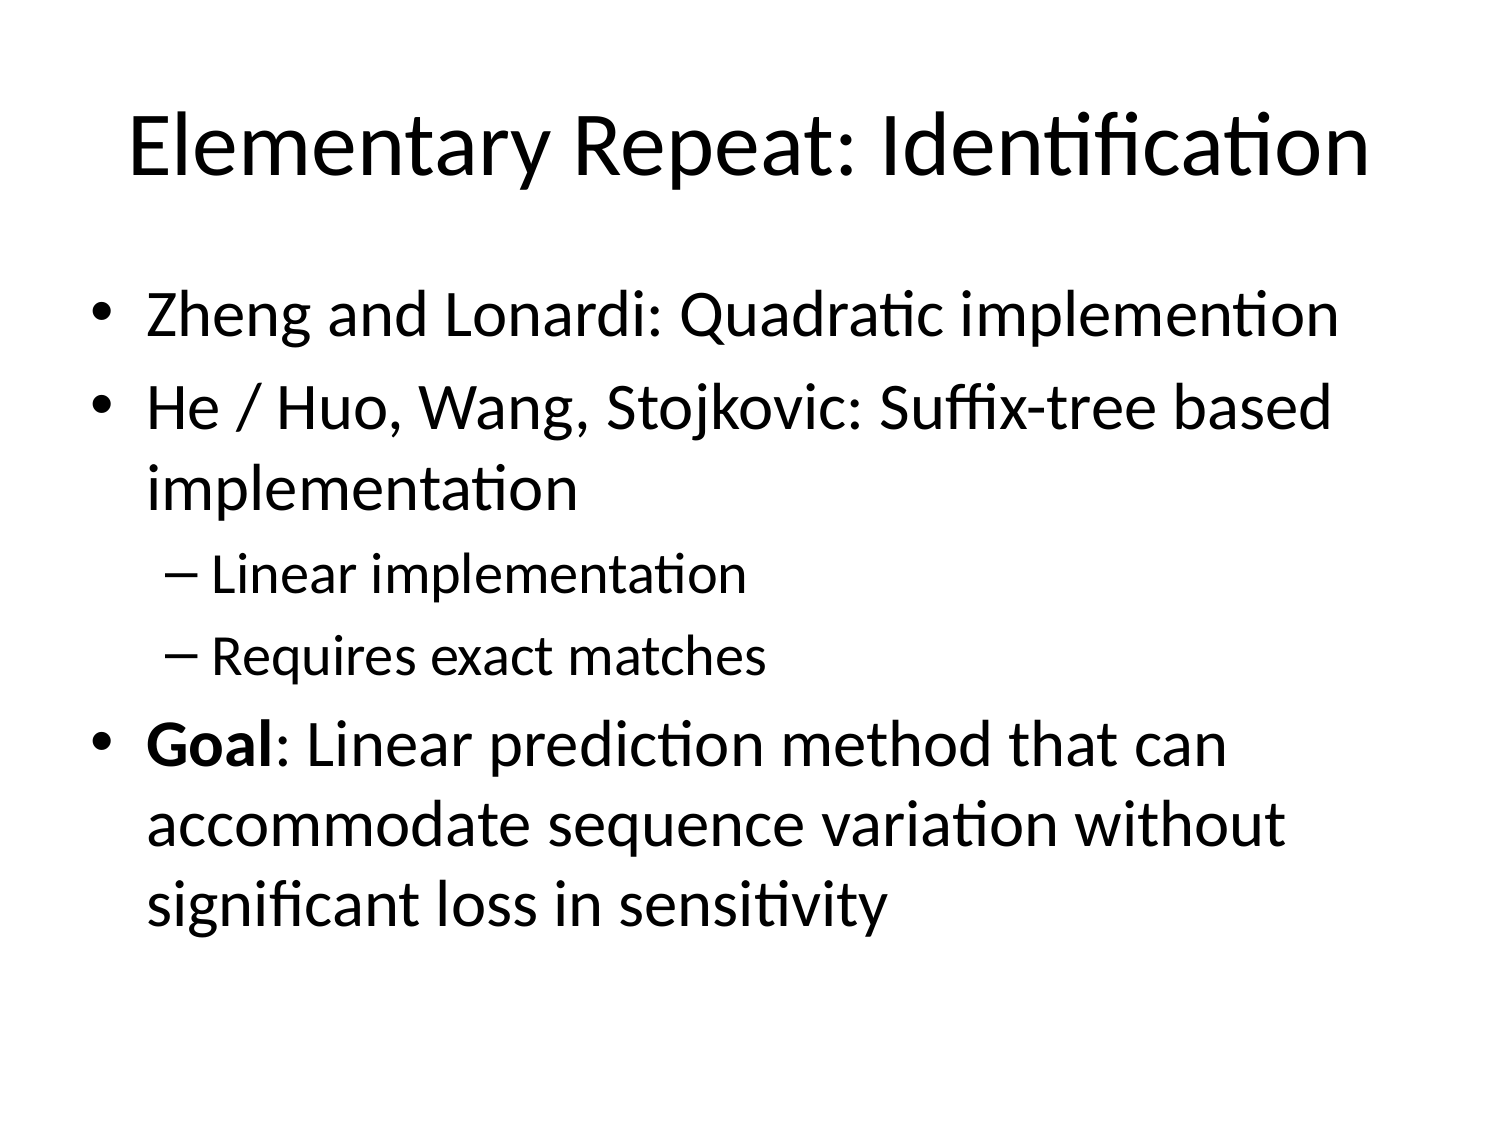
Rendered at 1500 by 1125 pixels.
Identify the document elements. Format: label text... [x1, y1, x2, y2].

list Zheng and Lonardi: Quadratic implemention He / Huo, Wang, Stojkovic: Suffix-tree based implementation Linear implementation Requires exact matches Goal: Linear prediction method that can accommodate sequence variation without significant loss in sensitivity [75, 262, 1425, 1005]
title Elementary Repeat: Identification [75, 45, 1425, 233]
